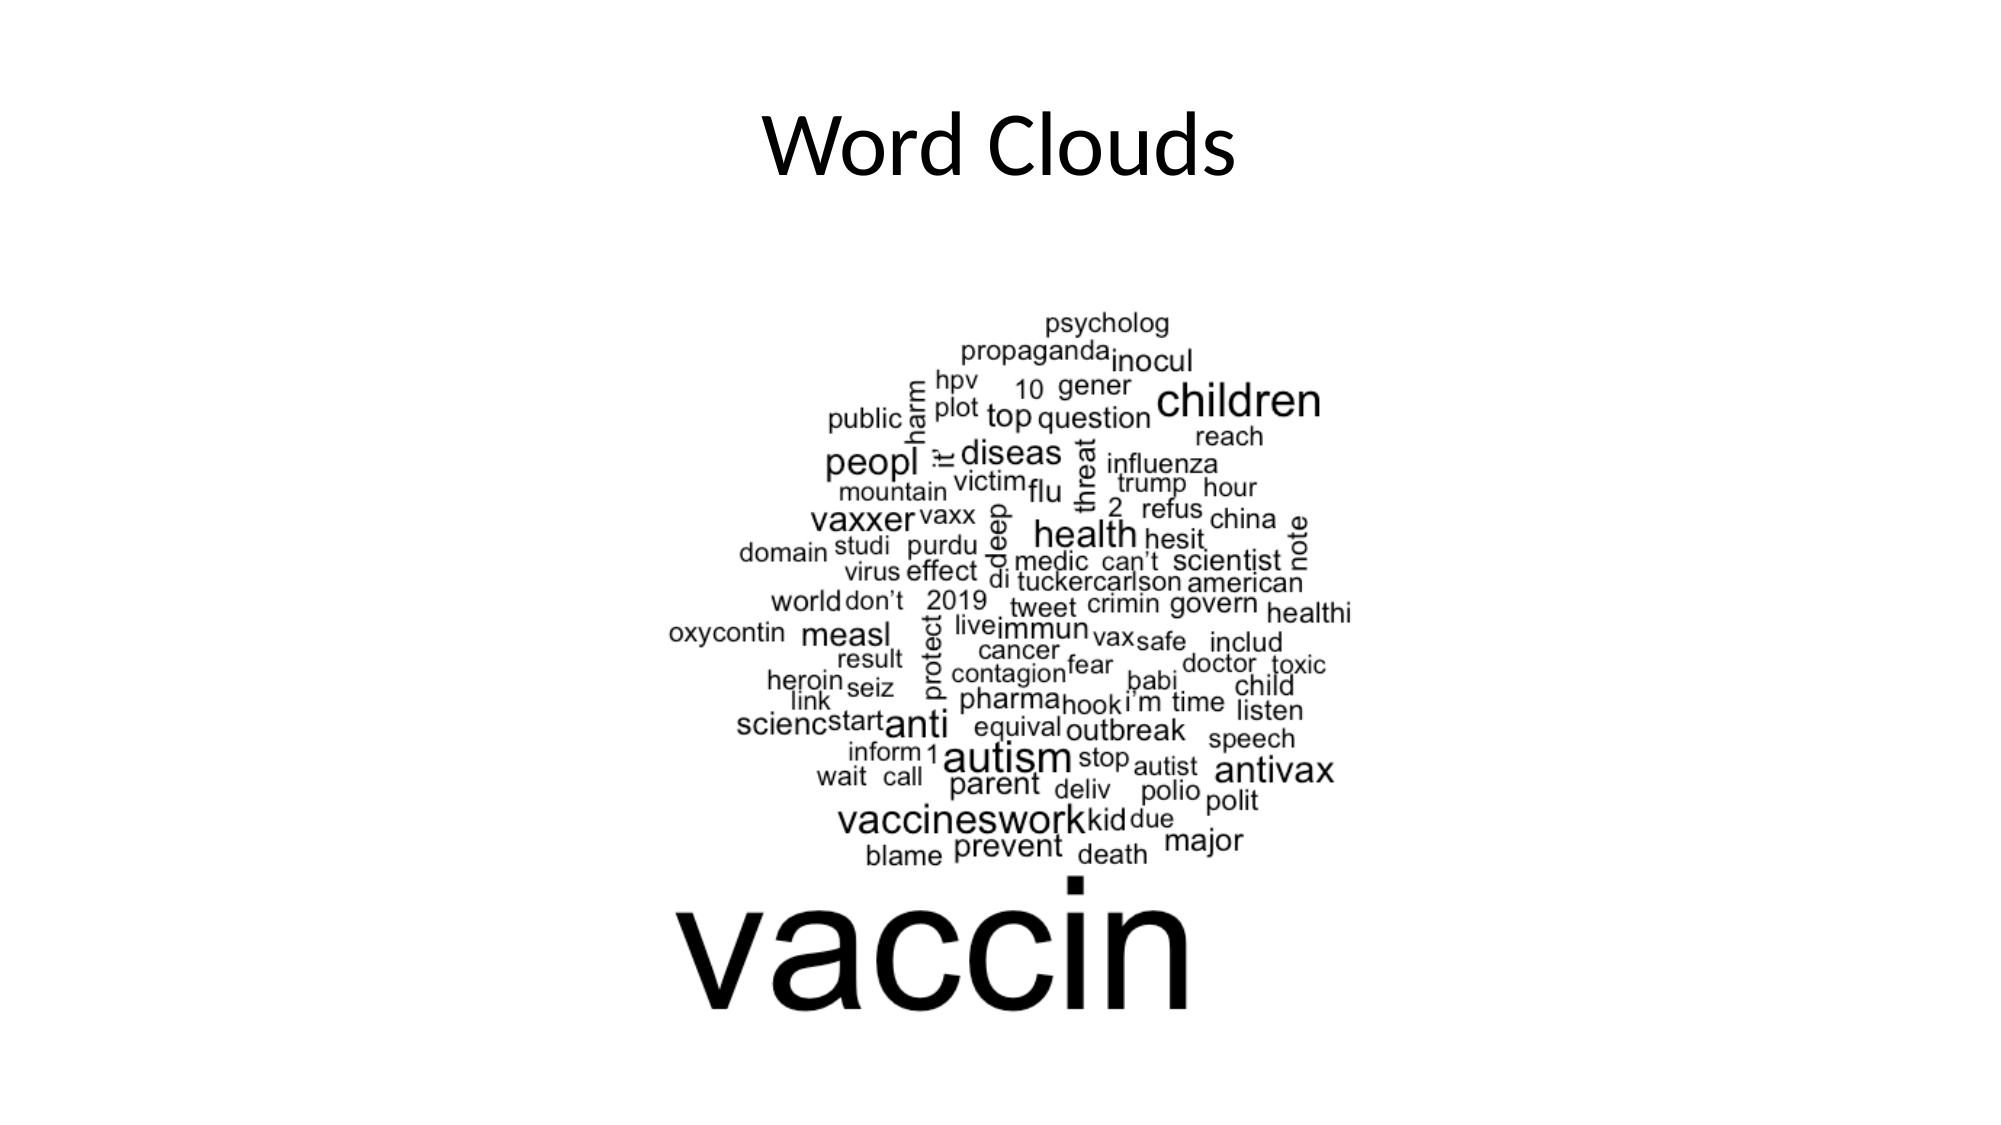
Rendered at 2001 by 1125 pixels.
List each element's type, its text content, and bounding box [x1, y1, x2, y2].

title Word Clouds [99, 45, 1900, 233]
picture [573, 232, 1427, 1063]
